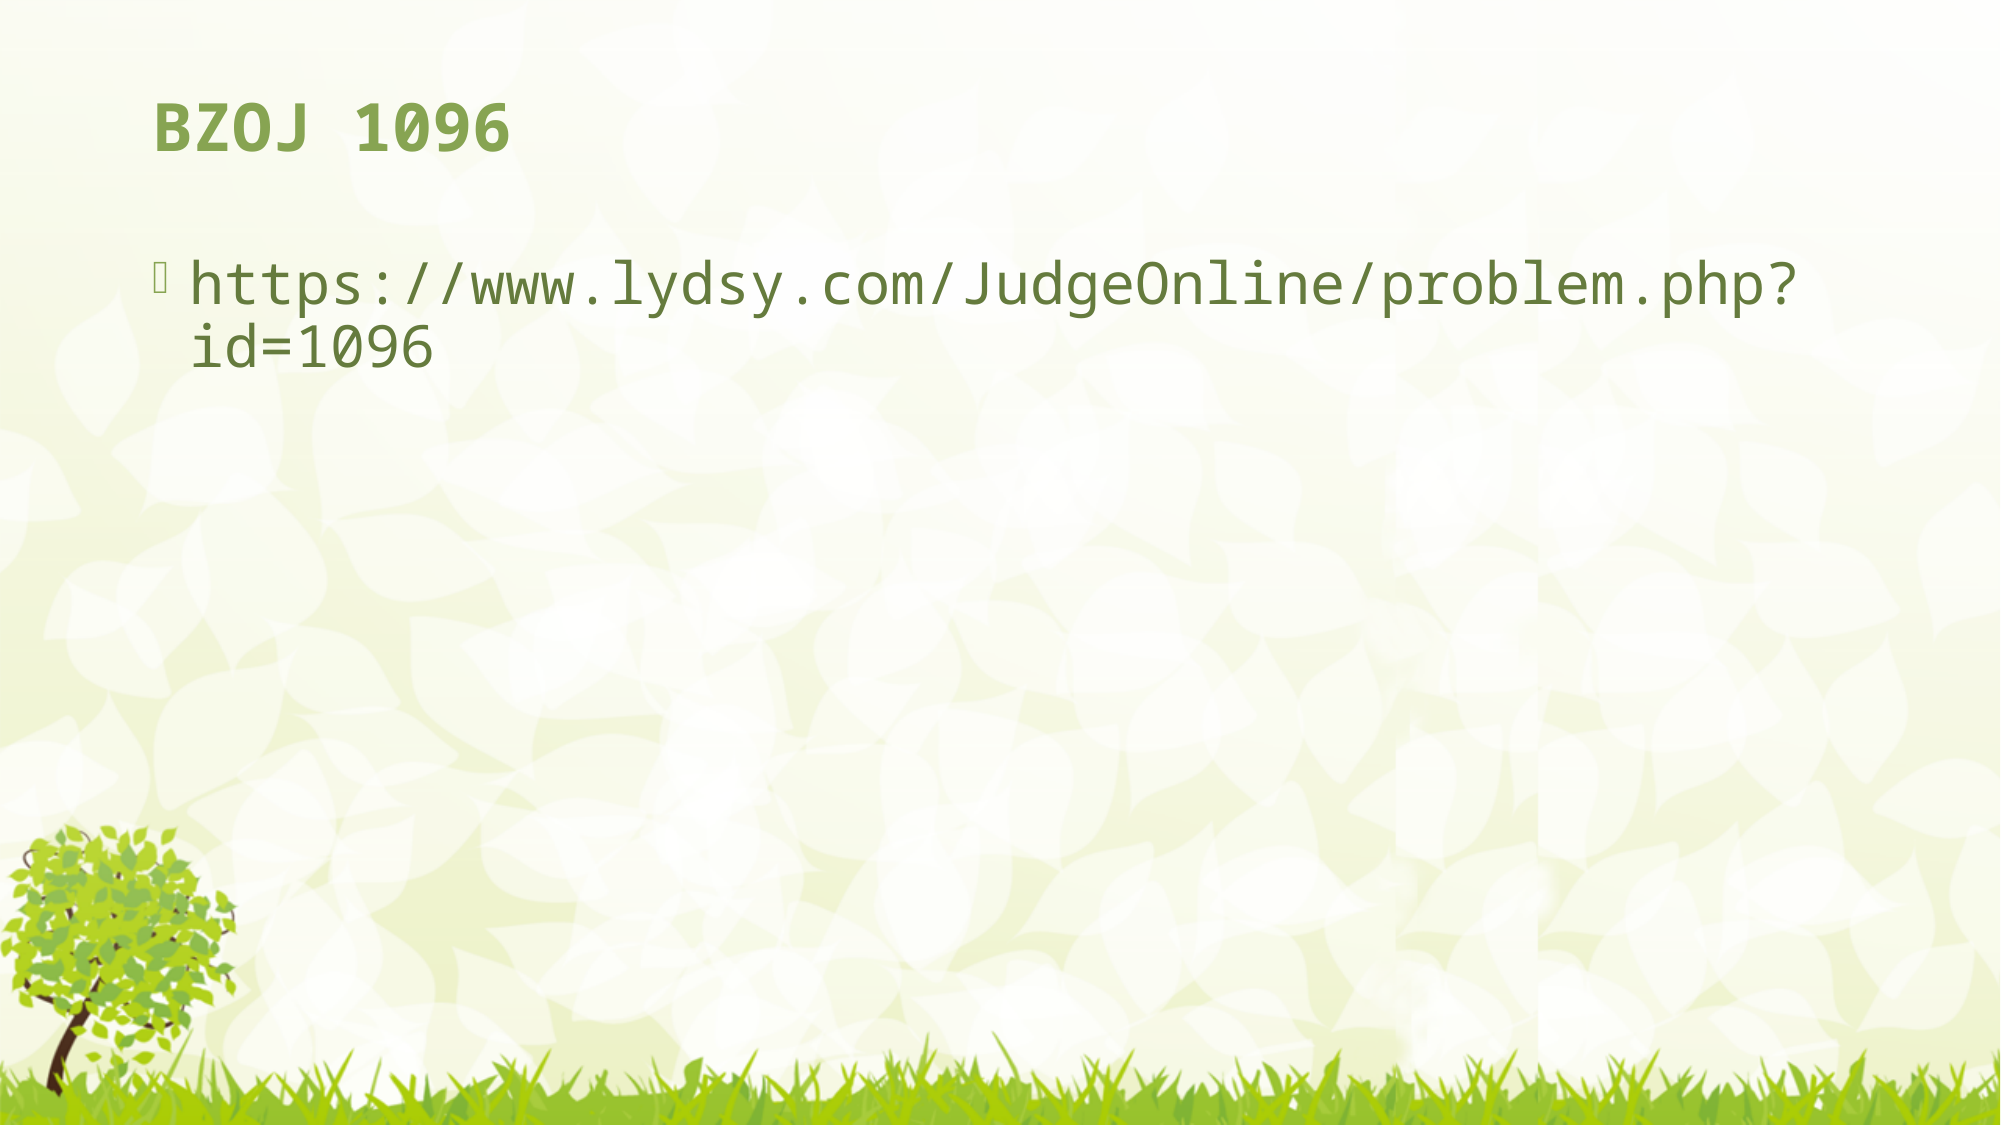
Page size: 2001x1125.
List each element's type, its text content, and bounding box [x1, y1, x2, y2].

title BZOJ 1096 [137, 59, 1863, 200]
list https://www.lydsy.com/JudgeOnline/problem.php?id=1096 [137, 246, 1863, 1017]
picture [0, 0, 2001, 1125]
